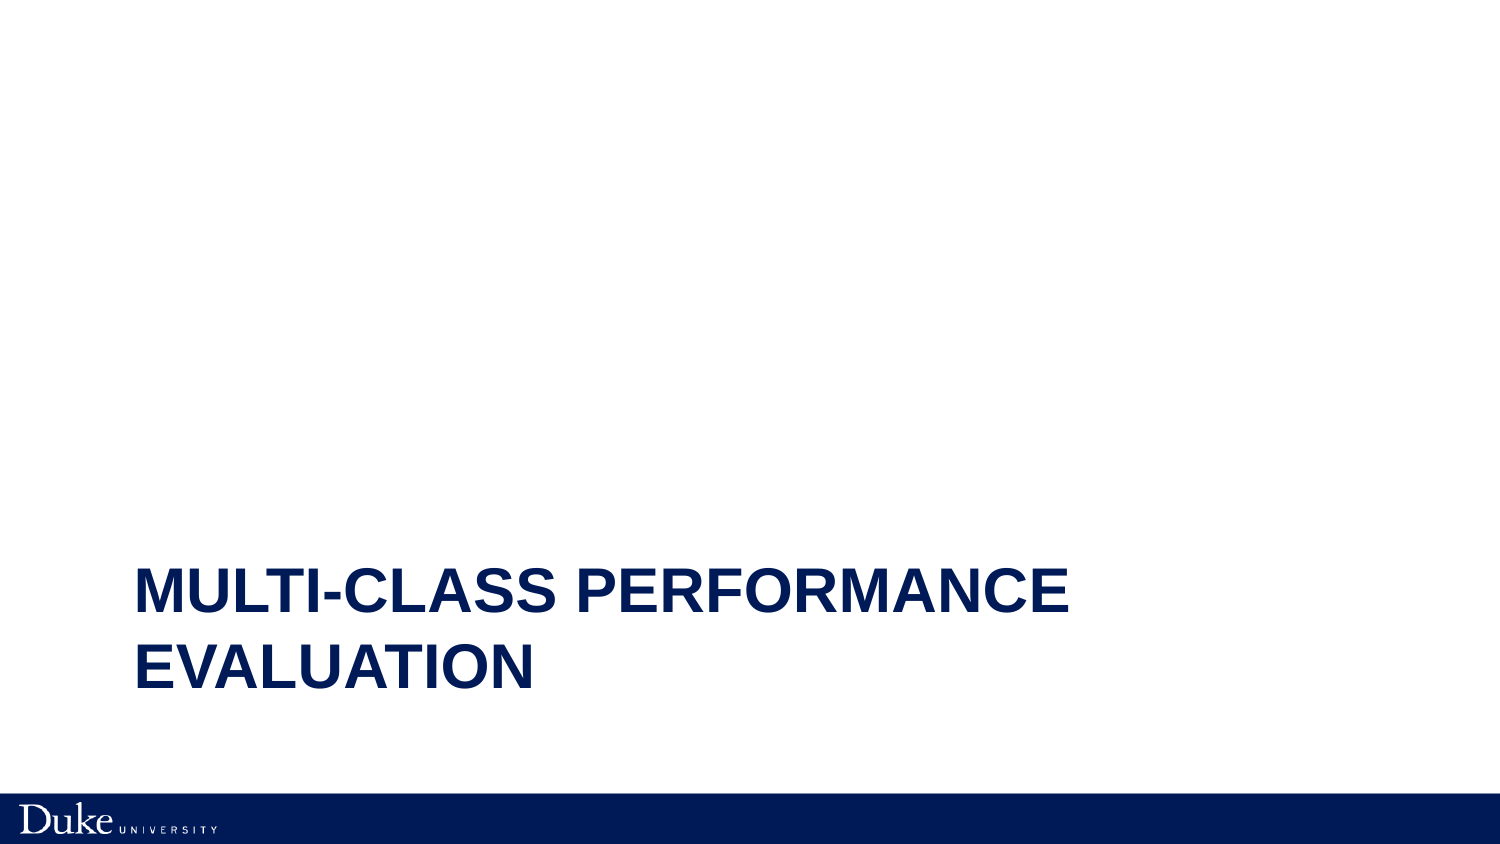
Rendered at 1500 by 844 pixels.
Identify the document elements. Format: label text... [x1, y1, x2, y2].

picture [0, 0, 1500, 844]
title Multi-Class Performance EValuation [118, 542, 1394, 710]
